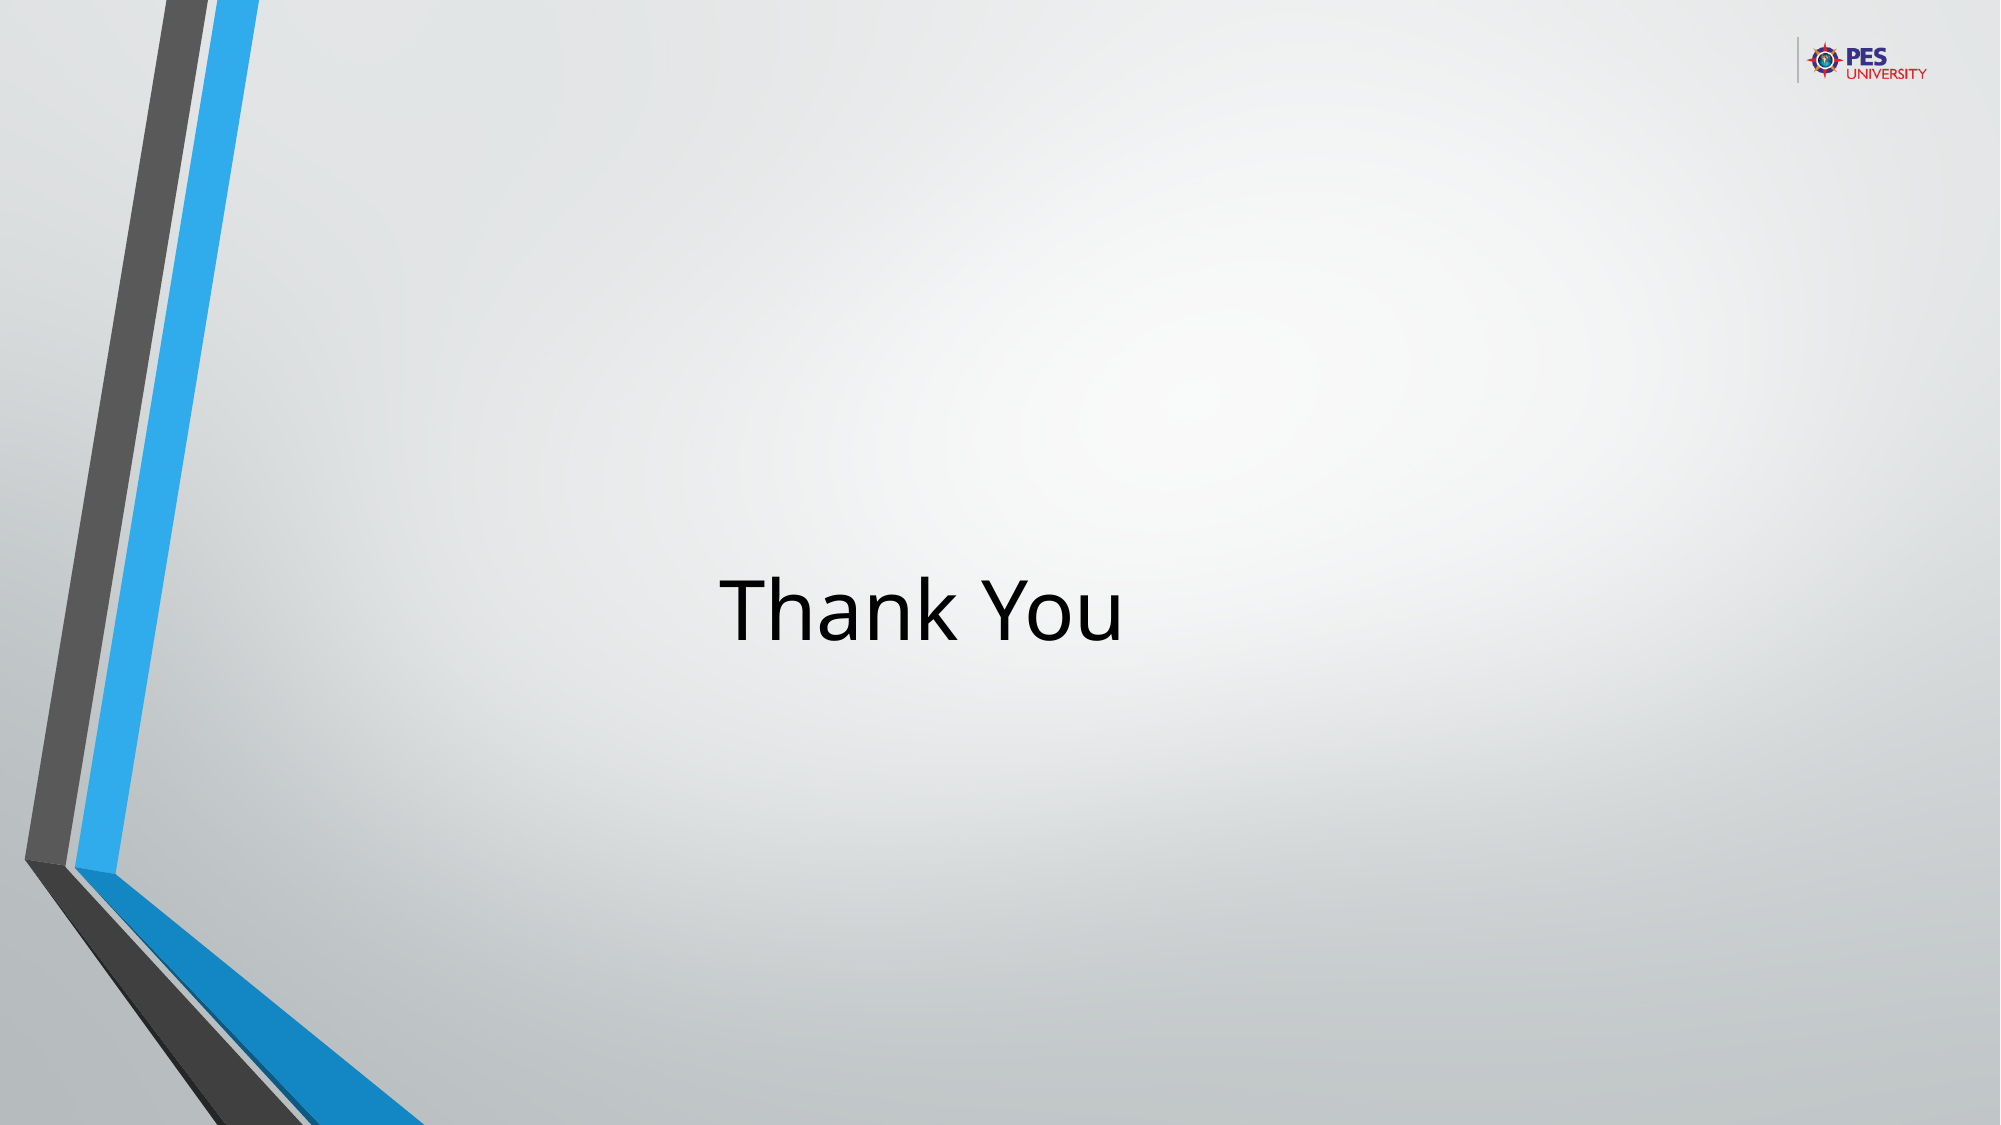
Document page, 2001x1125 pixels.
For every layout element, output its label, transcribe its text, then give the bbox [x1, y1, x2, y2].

text_box Thank You [704, 549, 1141, 665]
picture [1806, 41, 1927, 79]
